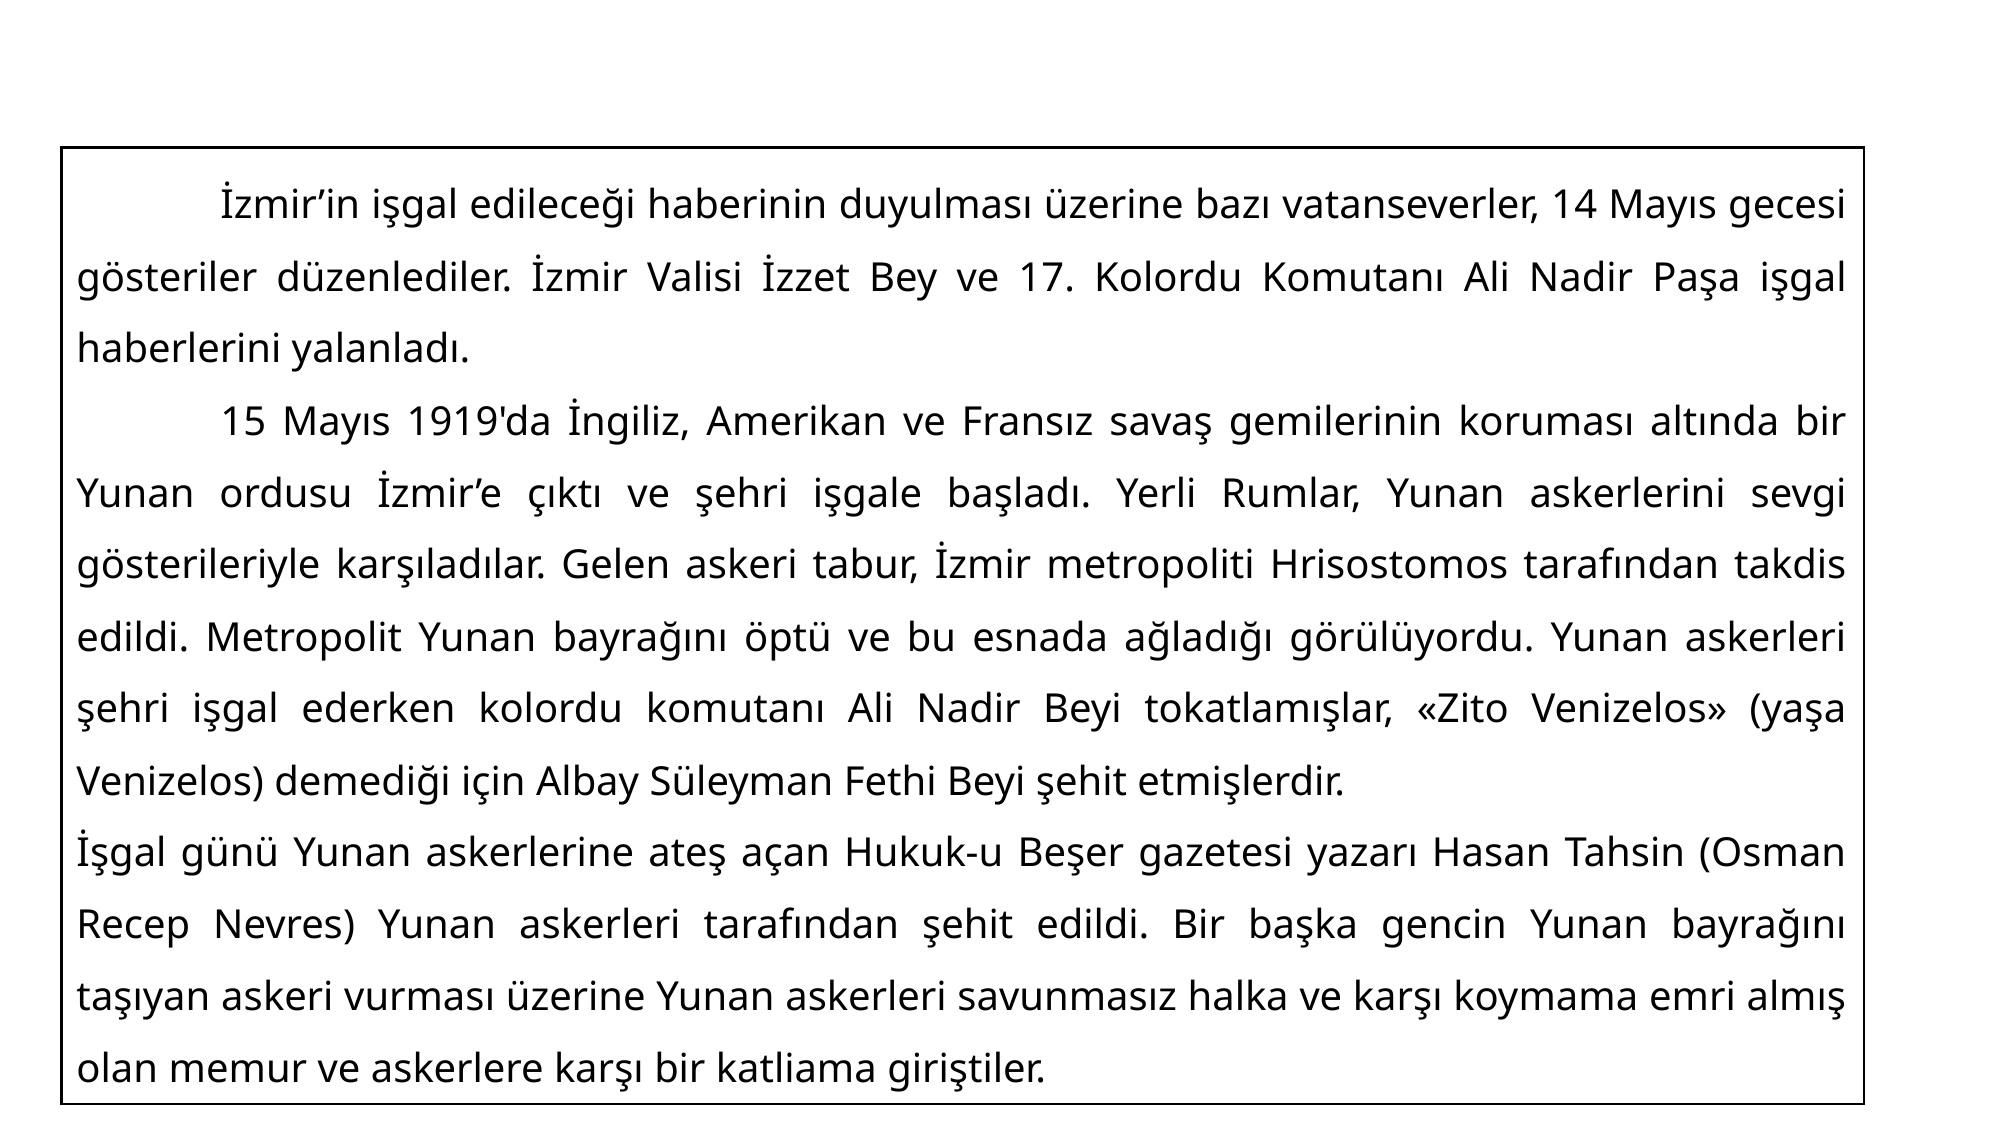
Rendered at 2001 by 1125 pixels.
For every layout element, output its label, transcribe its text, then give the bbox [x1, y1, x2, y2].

subtitle İzmir’in işgal edileceği haberinin duyulması üzerine bazı vatanseverler, 14 Mayıs gecesi gösteriler düzenlediler. İzmir Valisi İzzet Bey ve 17. Kolordu Komutanı Ali Nadir Paşa işgal haberlerini yalanladı. 15 Mayıs 1919'da İngiliz, Amerikan ve Fransız savaş gemilerinin koruması altında bir Yunan ordusu İzmir’e çıktı ve şehri işgale başladı. Yerli Rumlar, Yunan askerlerini sevgi gösterileriyle karşıladılar. Gelen askeri tabur, İzmir metropoliti Hrisostomos tarafından takdis edildi. Metropolit Yunan bayrağını öptü ve bu esnada ağladığı görülüyordu. Yunan askerleri şehri işgal ederken kolordu komutanı Ali Nadir Beyi tokatlamışlar, «Zito Venizelos» (yaşa Venizelos) demediği için Albay Süleyman Fethi Beyi şehit etmişlerdir. İşgal günü Yunan askerlerine ateş açan Hukuk-u Beşer gazetesi yazarı Hasan Tahsin (Osman Recep Nevres) Yunan askerleri tarafından şehit edildi. Bir başka gencin Yunan bayrağını taşıyan askeri vurması üzerine Yunan askerleri savunmasız halka ve karşı koymama emri almış olan memur ve askerlere karşı bir katliama giriştiler. [60, 146, 1865, 1105]
